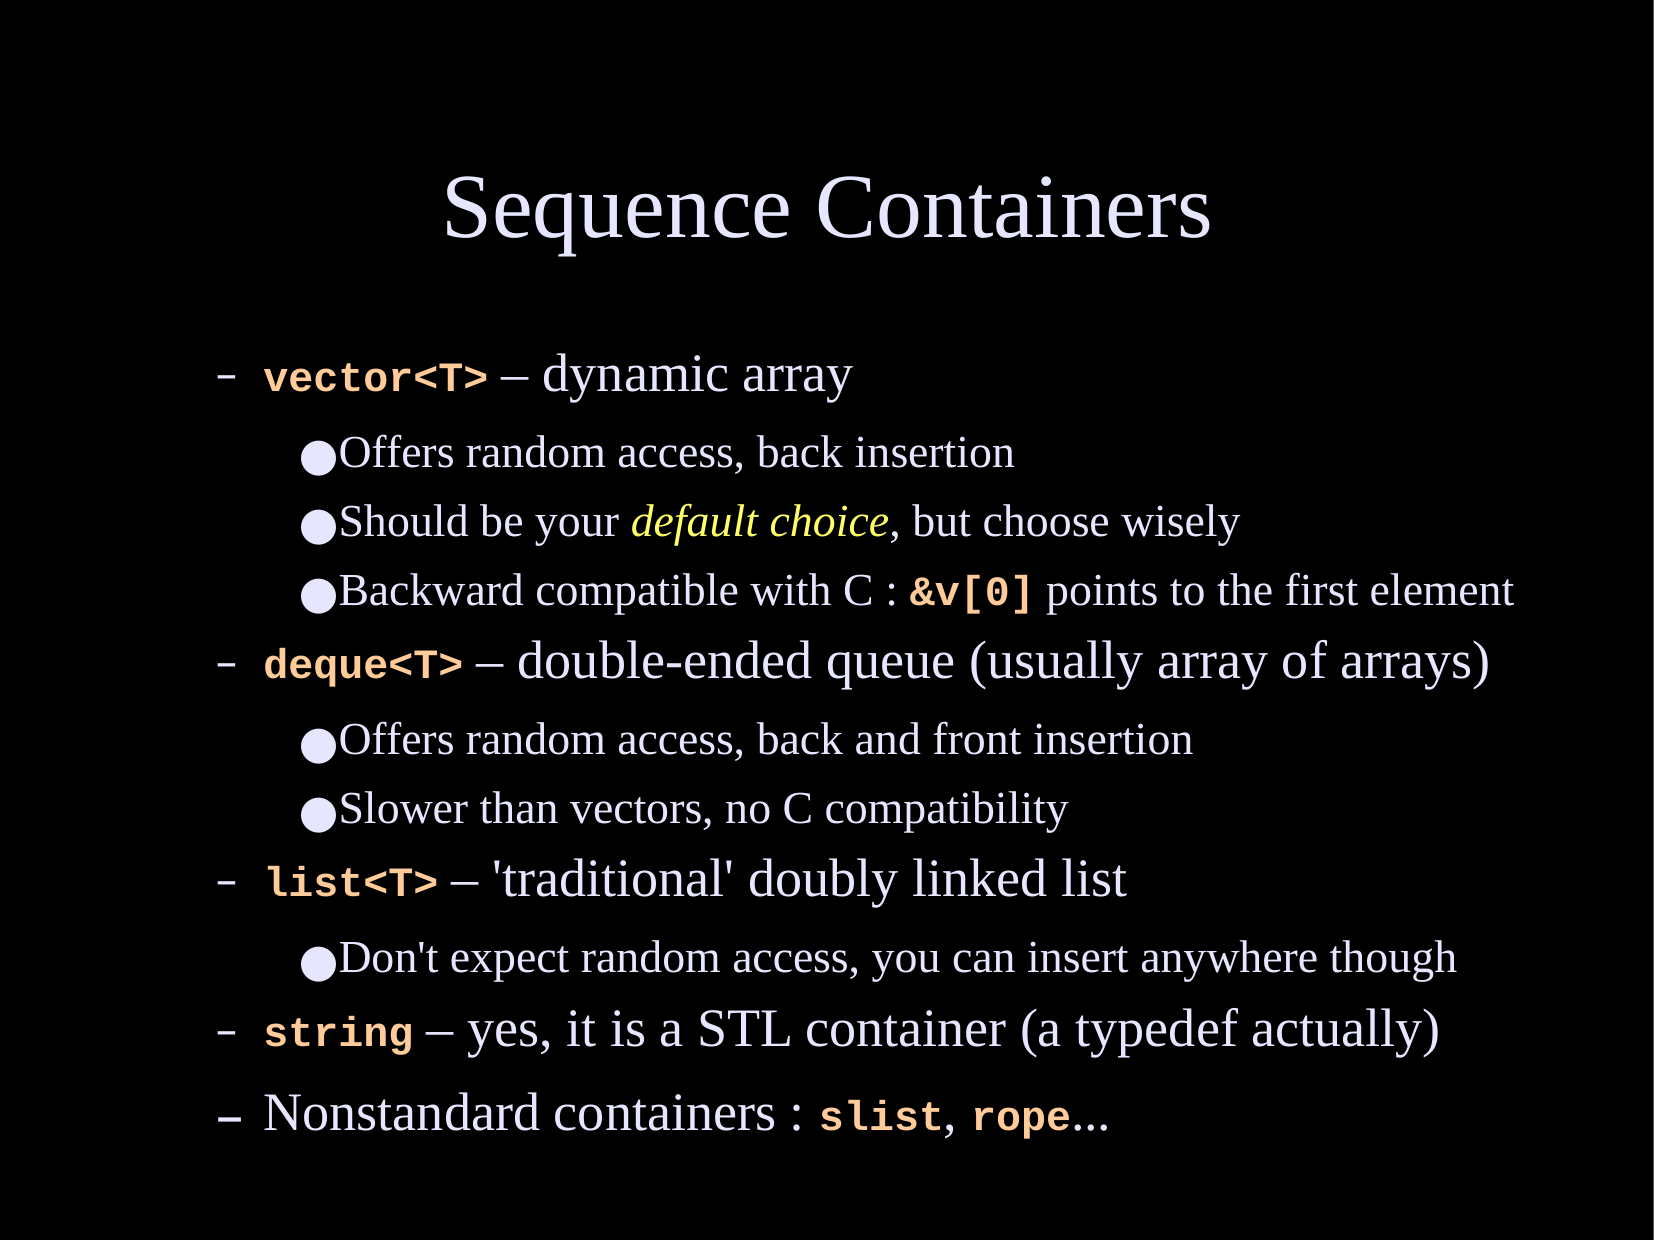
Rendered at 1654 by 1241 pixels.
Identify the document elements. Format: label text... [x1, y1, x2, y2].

list vector<T> – dynamic array Offers random access, back insertion Should be your default choice, but choose wisely Backward compatible with C : &v[0] points to the first element deque<T> – double-ended queue (usually array of arrays) Offers random access, back and front insertion Slower than vectors, no C compatibility list<T> – 'traditional' doubly linked list Don't expect random access, you can insert anywhere though string – yes, it is a STL container (a typedef actually) Nonstandard containers : slist, rope... [121, 344, 1534, 1161]
title Sequence Containers [121, 102, 1534, 311]
